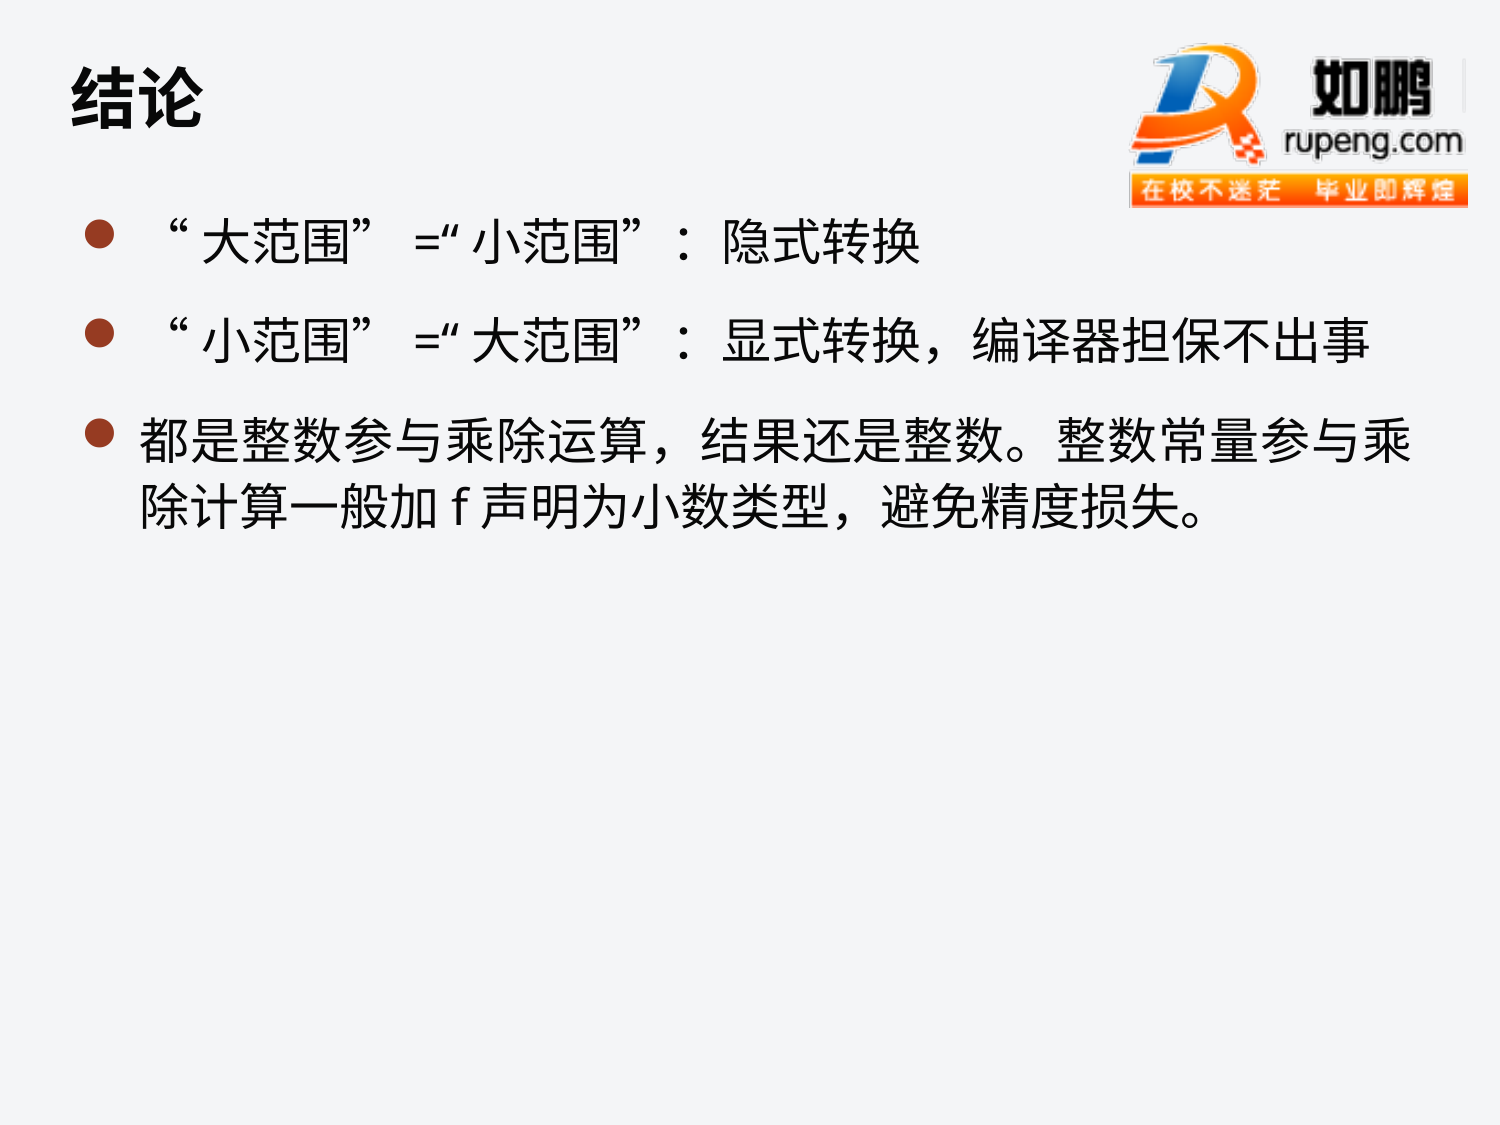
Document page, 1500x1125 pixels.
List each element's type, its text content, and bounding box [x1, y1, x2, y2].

picture [1128, 42, 1468, 208]
list “大范围”=“小范围”：隐式转换 “小范围”=“大范围”：显式转换，编译器担保不出事 都是整数参与乘除运算，结果还是整数。整数常量参与乘除计算一般加f声明为小数类型，避免精度损失。 [65, 196, 1428, 1059]
title 结论 [55, 45, 1434, 158]
